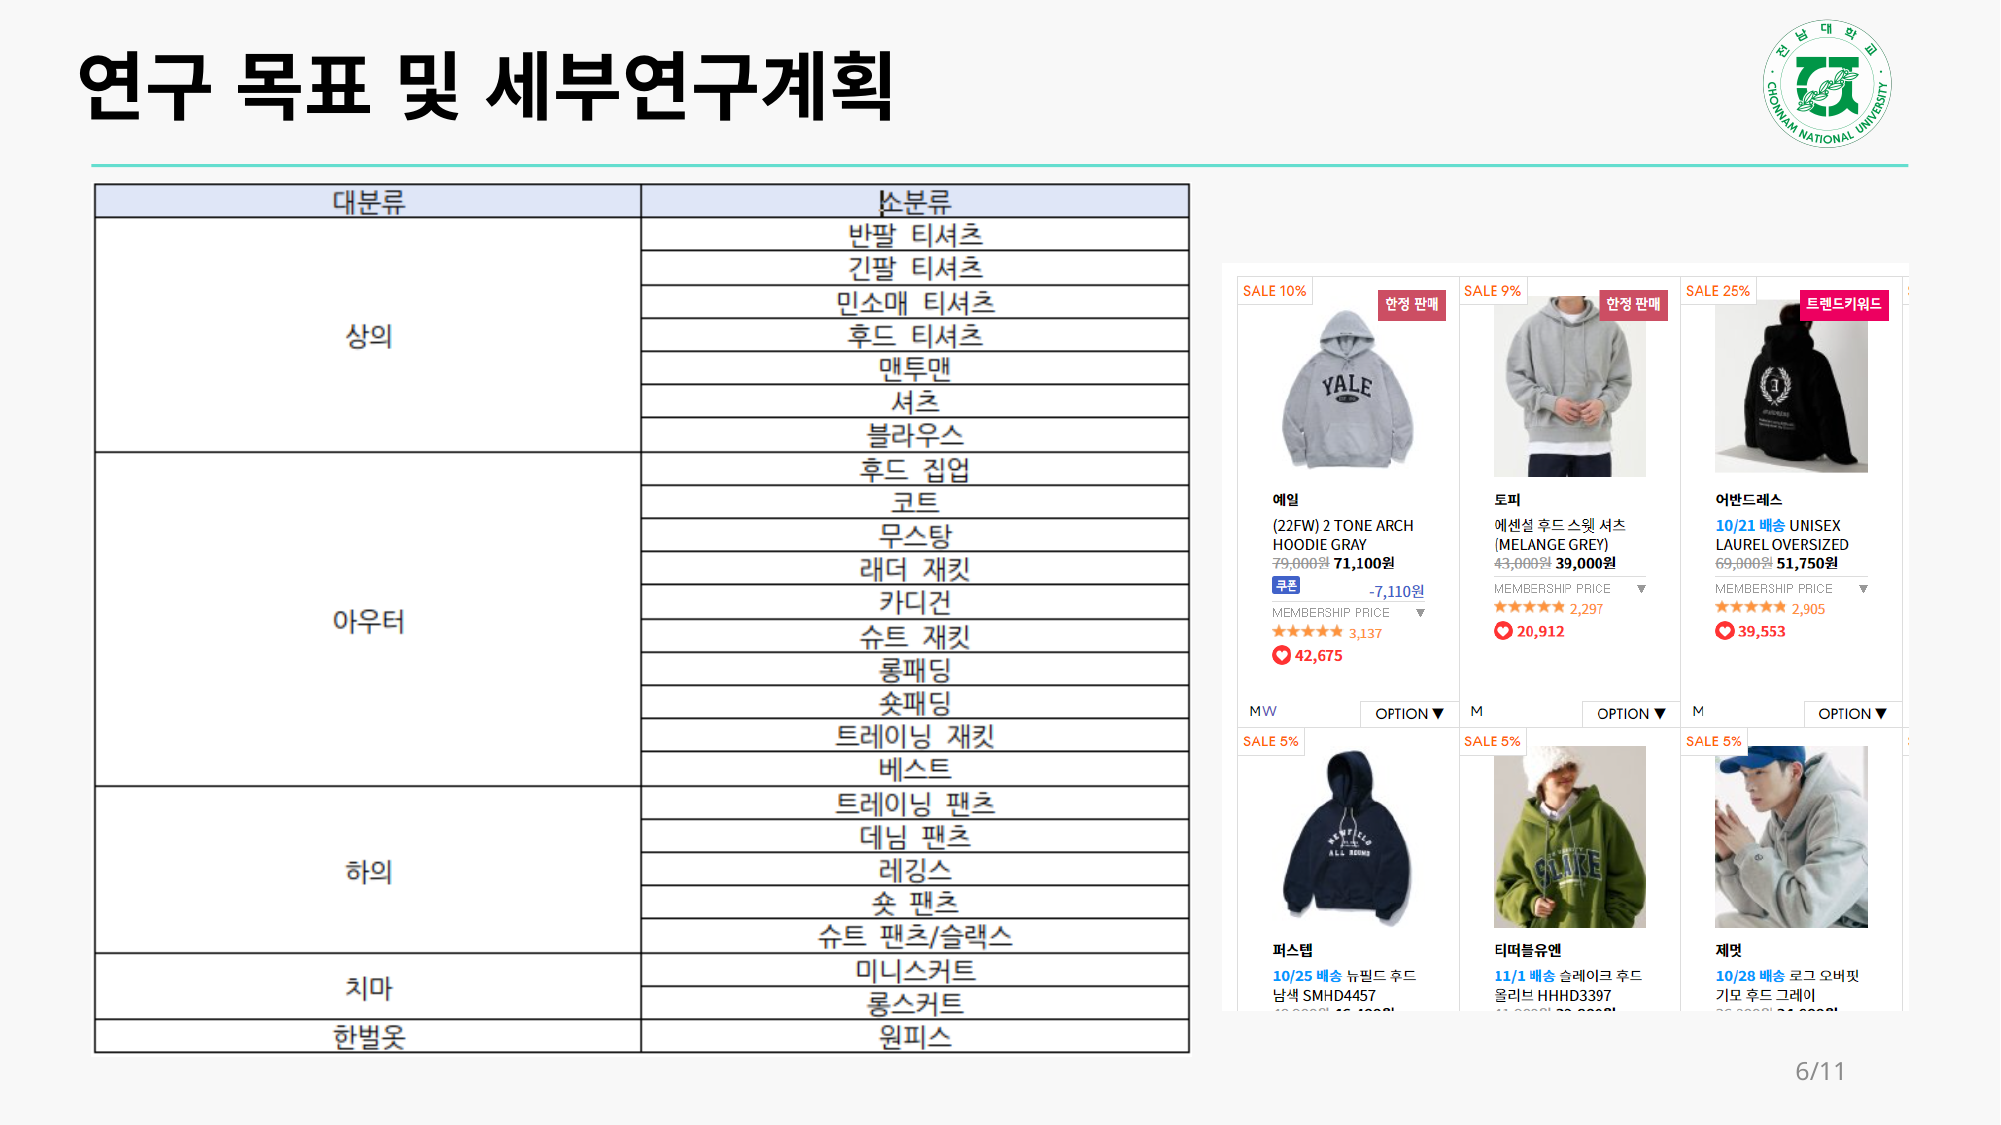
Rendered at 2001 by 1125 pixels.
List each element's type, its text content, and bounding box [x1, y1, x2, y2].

text_box 연구 목표 및 세부연구계획 [61, 31, 1656, 149]
slide_number 6/11 [1412, 1042, 1863, 1103]
picture [91, 182, 1193, 1058]
picture [1762, 19, 1893, 149]
picture [1222, 262, 1909, 1011]
text_box [90, 163, 1909, 168]
